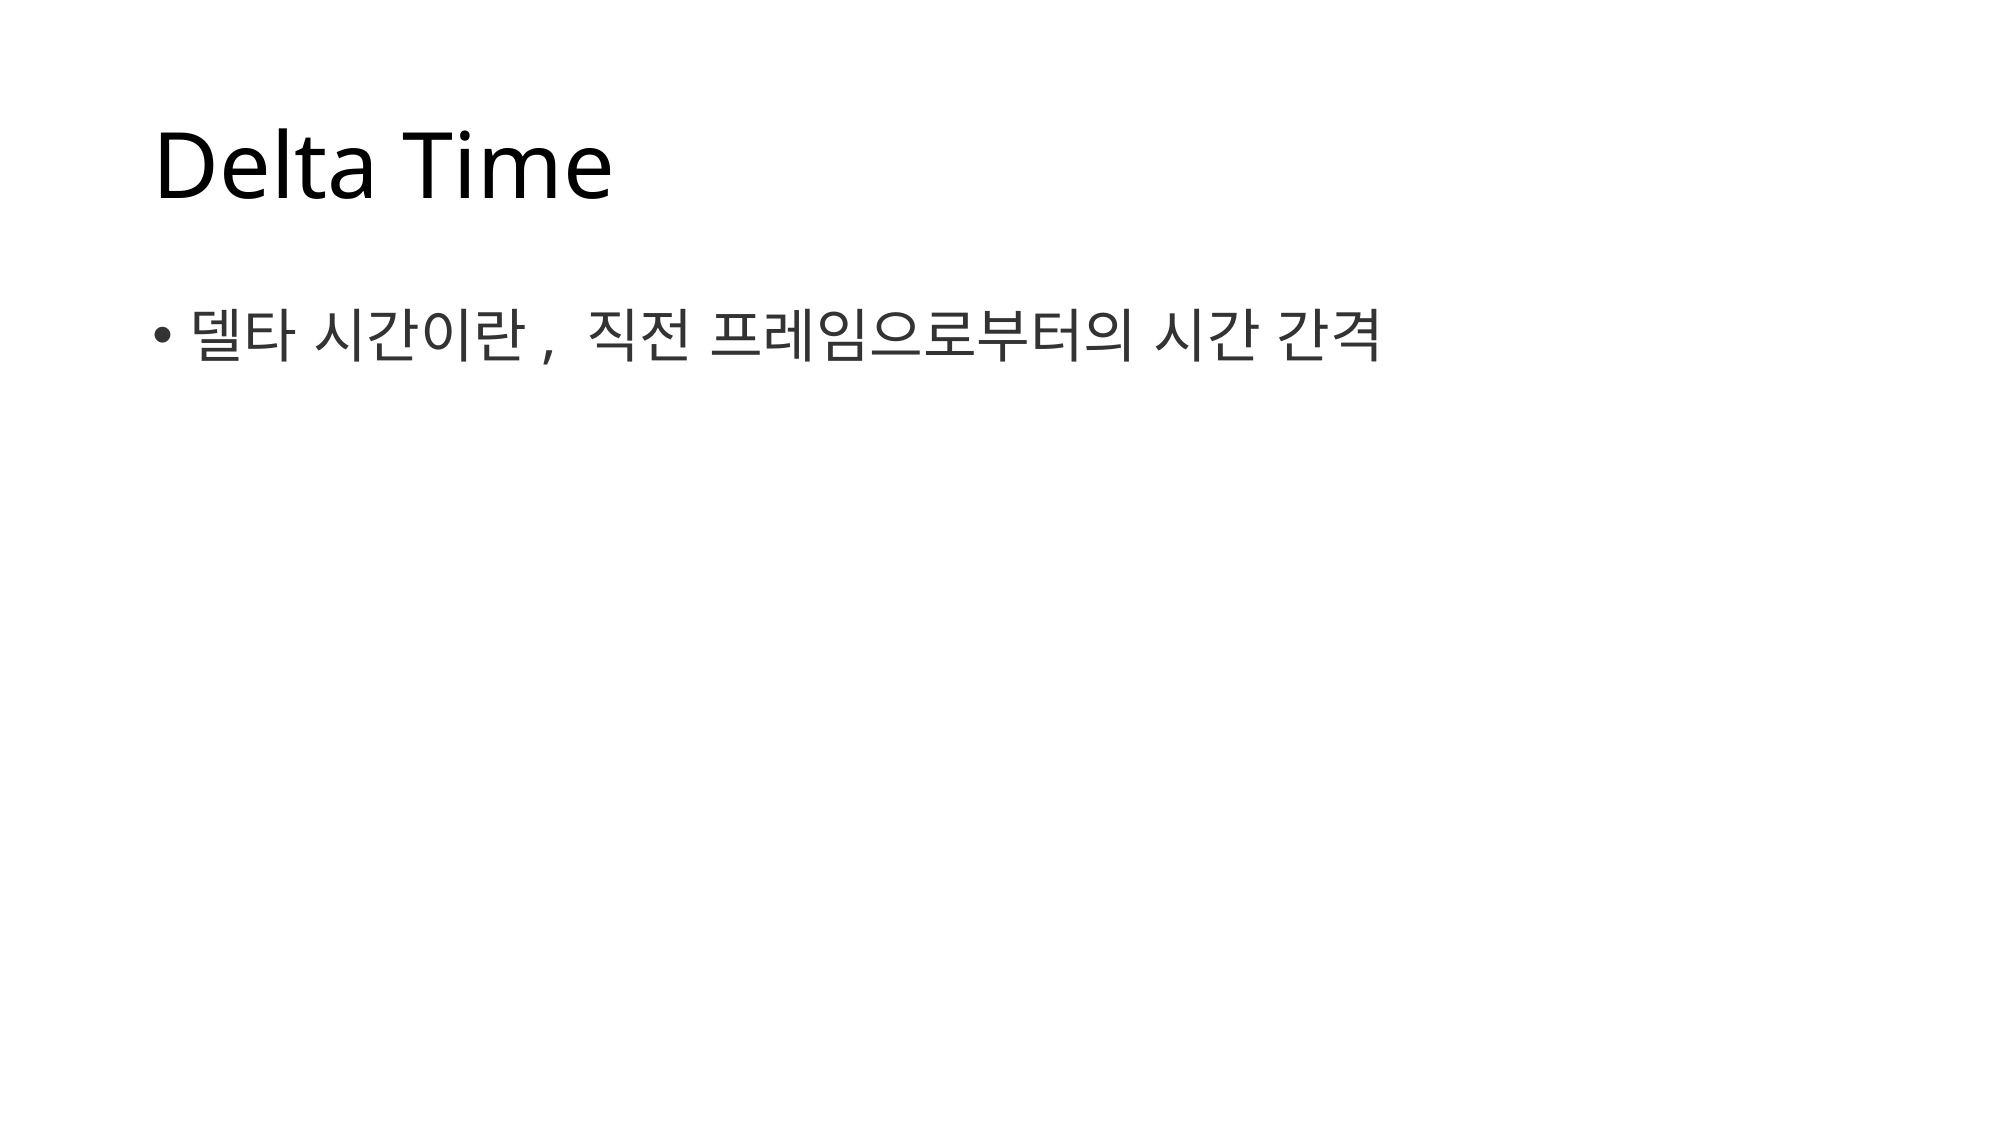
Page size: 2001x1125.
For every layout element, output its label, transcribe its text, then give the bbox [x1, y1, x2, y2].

list 델타 시간이란, 직전 프레임으로부터의 시간 간격 [137, 299, 1863, 1014]
title Delta Time [137, 59, 1863, 278]
